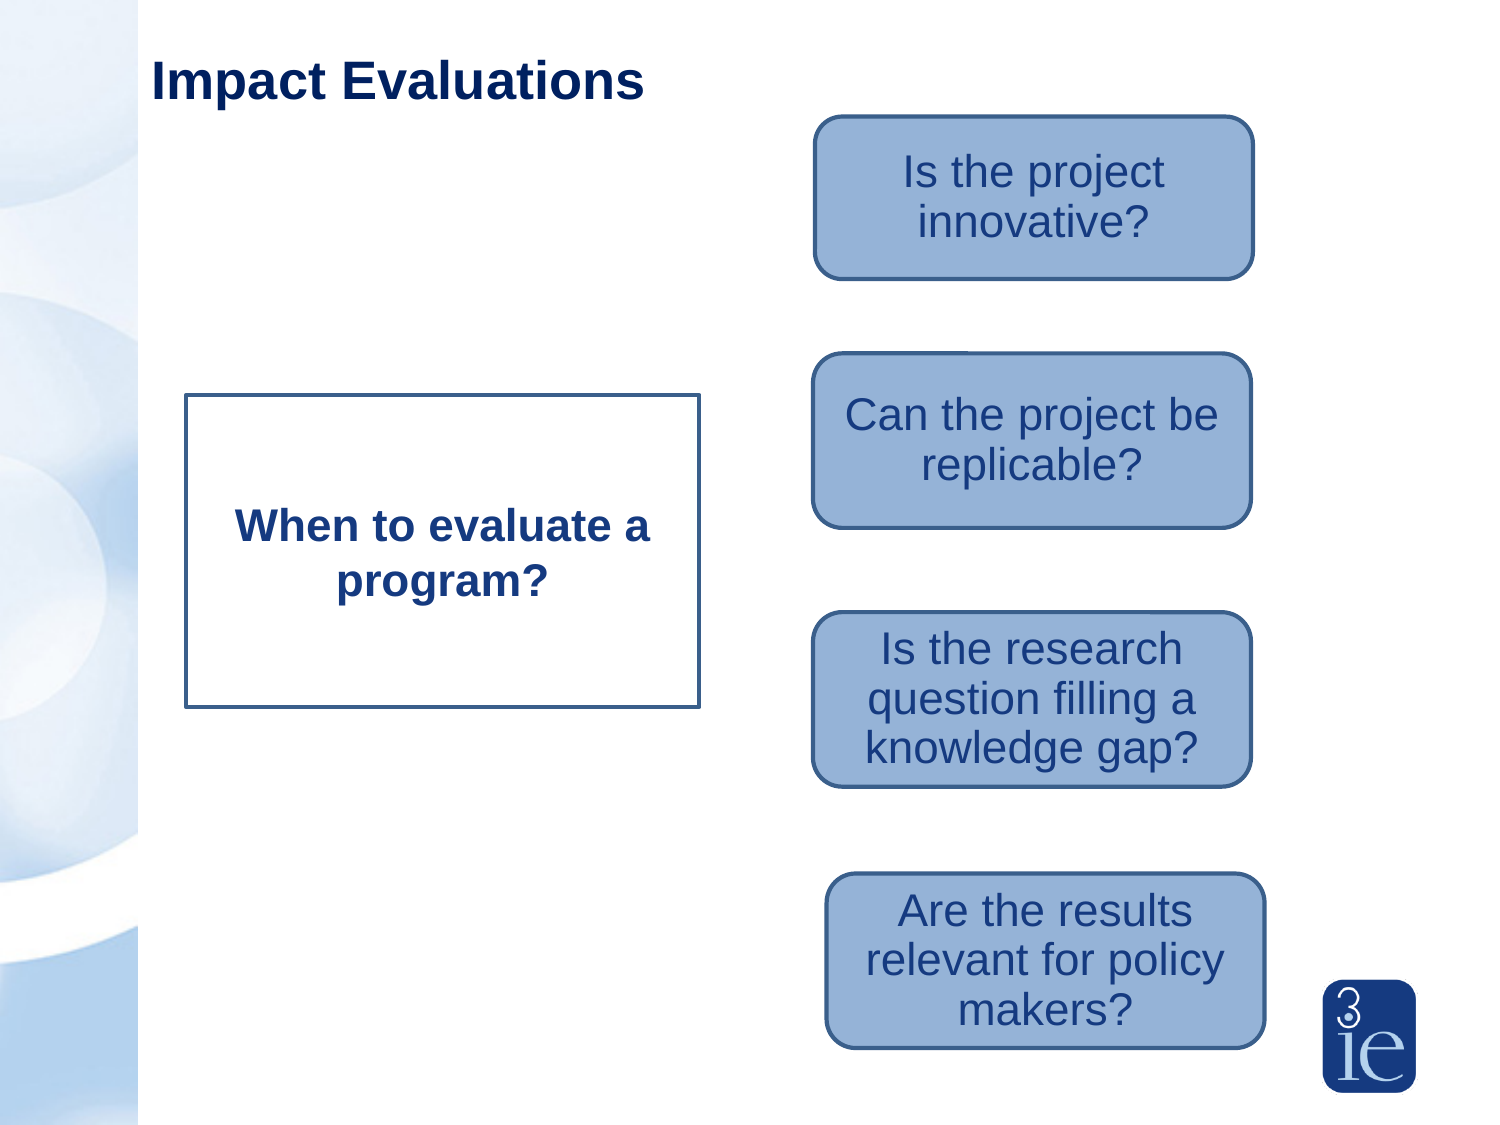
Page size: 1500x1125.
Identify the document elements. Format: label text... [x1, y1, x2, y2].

text_box Are the results relevant for policy makers? [824, 871, 1267, 1051]
picture [0, 0, 138, 1125]
picture [1320, 977, 1418, 1095]
text_box Is the project innovative? [812, 114, 1256, 282]
text_box Is the research question filling a knowledge gap? [810, 610, 1254, 789]
text_box Can the project be replicable? [810, 351, 1254, 530]
title Impact Evaluations [136, 45, 1431, 263]
list When to evaluate a program? [184, 393, 701, 709]
